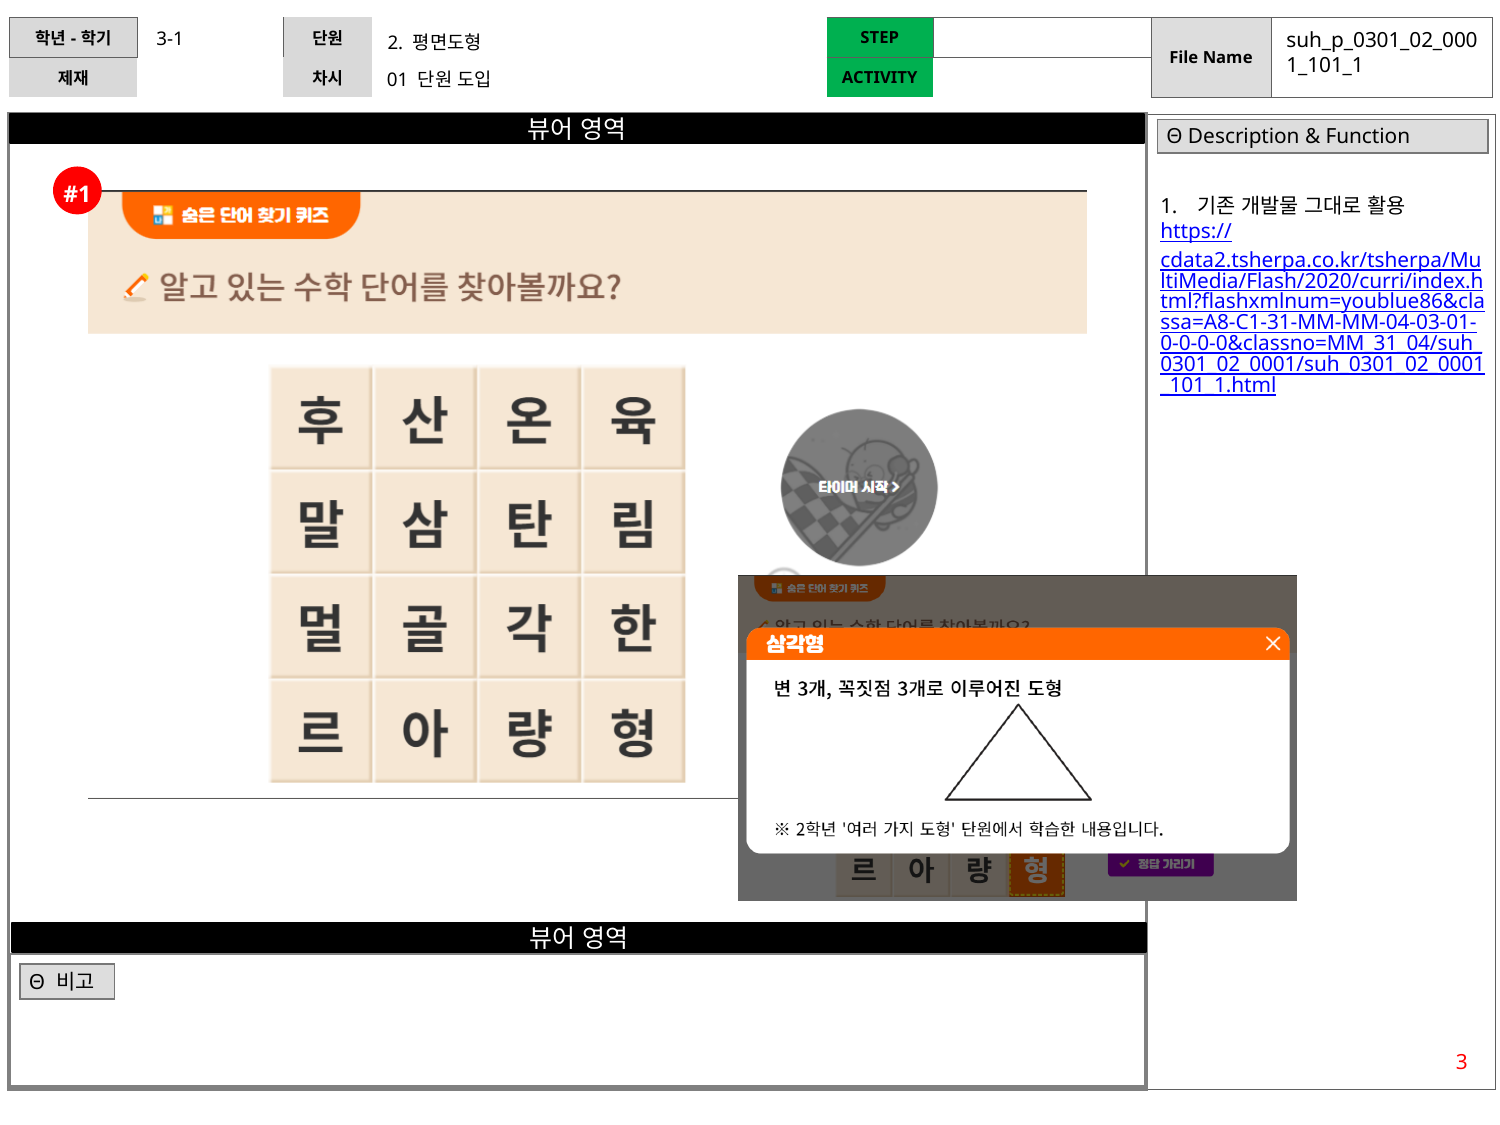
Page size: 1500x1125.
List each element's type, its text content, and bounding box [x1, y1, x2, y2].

text_box 2. 평면도형 [372, 23, 828, 48]
text_box 3-1 [141, 18, 284, 55]
text_box suh_p_0301_02_0001_101_1 [1271, 18, 1500, 84]
table_header Θ Description & Function [1158, 120, 1487, 152]
picture [88, 190, 1298, 901]
text_box #1 [50, 164, 104, 217]
text_box 01 단원 도입 [372, 60, 821, 96]
text_box 기존 개발물 그대로 활용 https://cdata2.tsherpa.co.kr/tsherpa/MultiMedia/Flash/2020/curri/index.html?flashxmlnum=youblue86&classa=A8-C1-31-MM-MM-04-03-01-0-0-0-0&classno=MM_31_04/suh_0301_02_0001/suh_0301_02_0001_101_1.html [1145, 160, 1500, 332]
